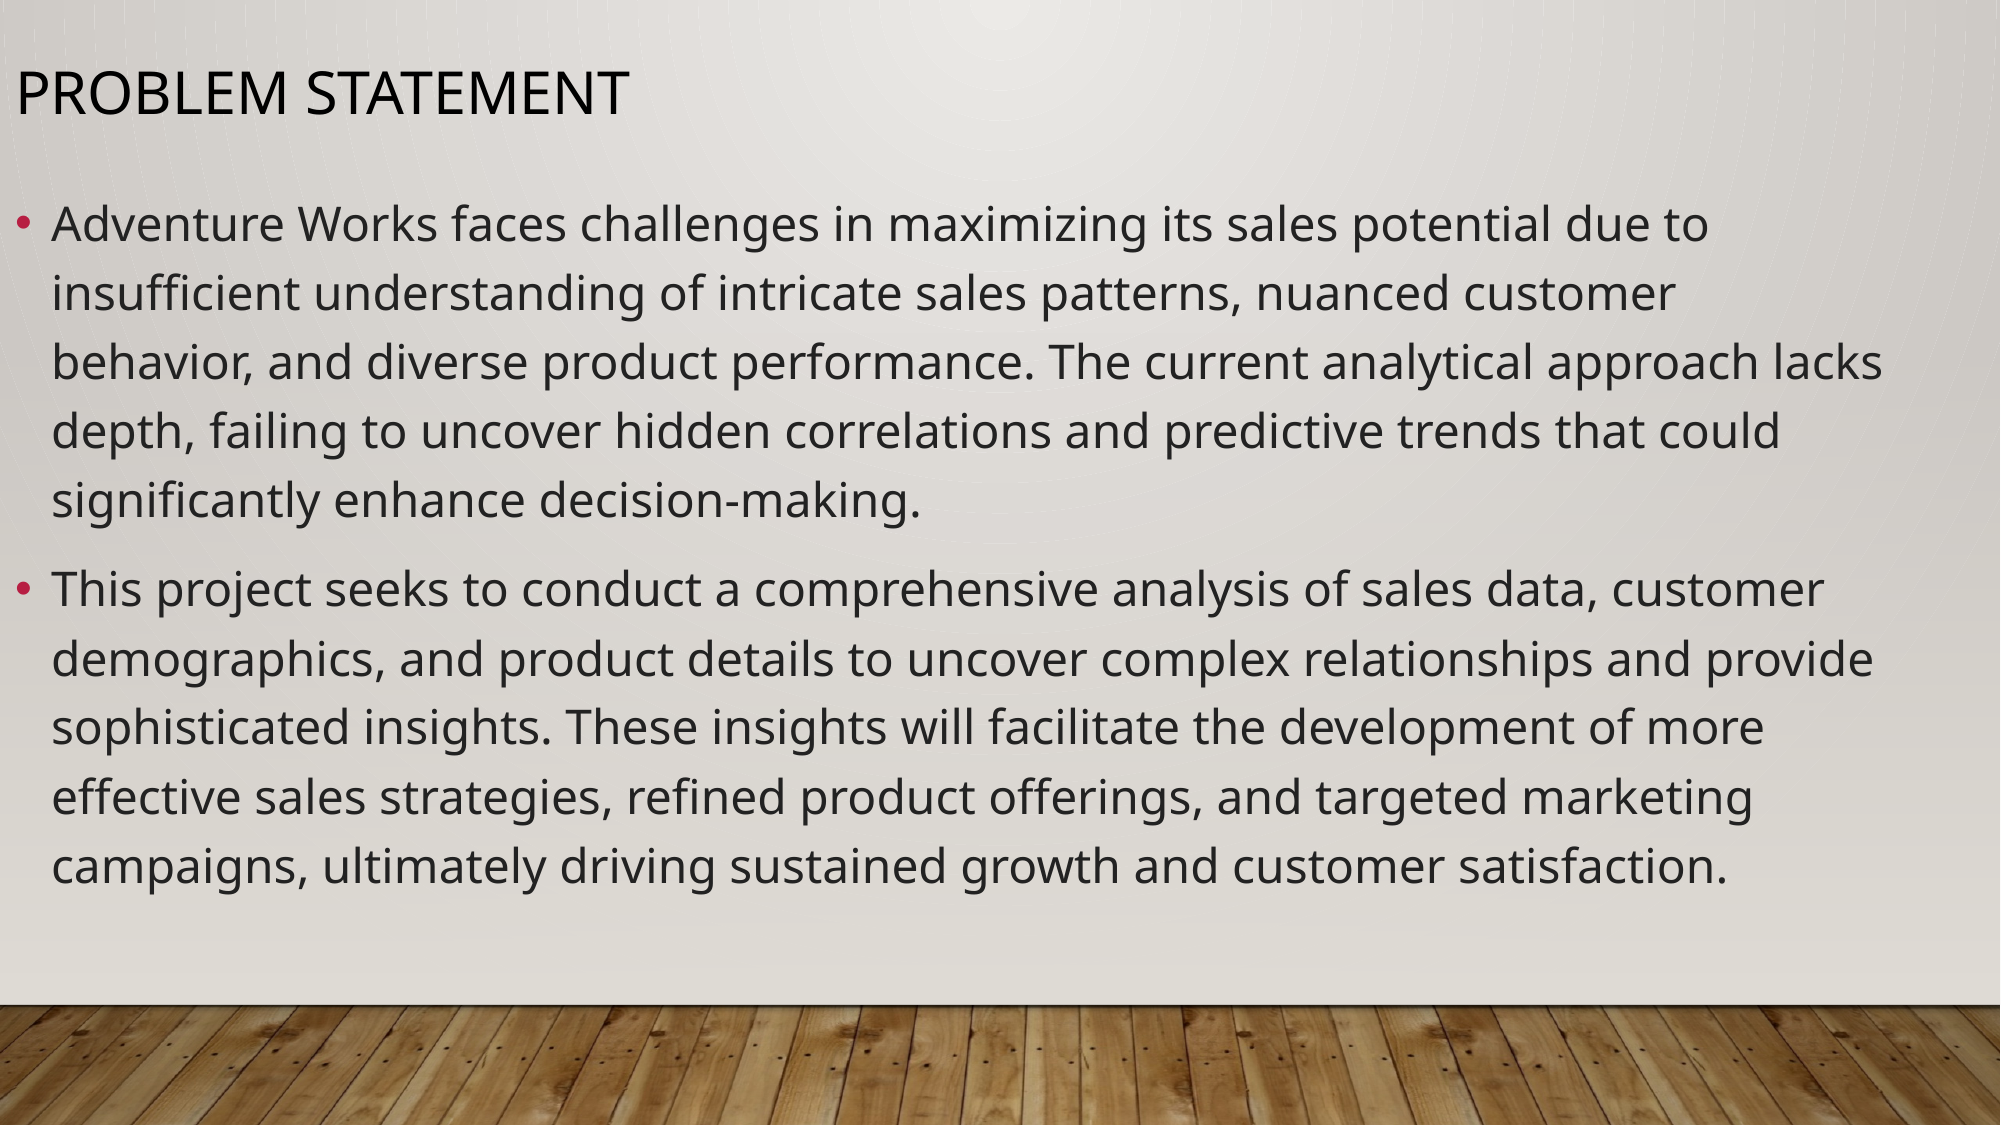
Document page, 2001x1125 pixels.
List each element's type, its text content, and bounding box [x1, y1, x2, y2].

list Adventure Works faces challenges in maximizing its sales potential due to insufficient understanding of intricate sales patterns, nuanced customer behavior, and diverse product performance. The current analytical approach lacks depth, failing to uncover hidden correlations and predictive trends that could significantly enhance decision-making. This project seeks to conduct a comprehensive analysis of sales data, customer demographics, and product details to uncover complex relationships and provide sophisticated insights. These insights will facilitate the development of more effective sales strategies, refined product offerings, and targeted marketing campaigns, ultimately driving sustained growth and customer satisfaction. [0, 174, 1908, 921]
title Problem statement [0, 56, 1776, 137]
picture [0, 1005, 2000, 1125]
